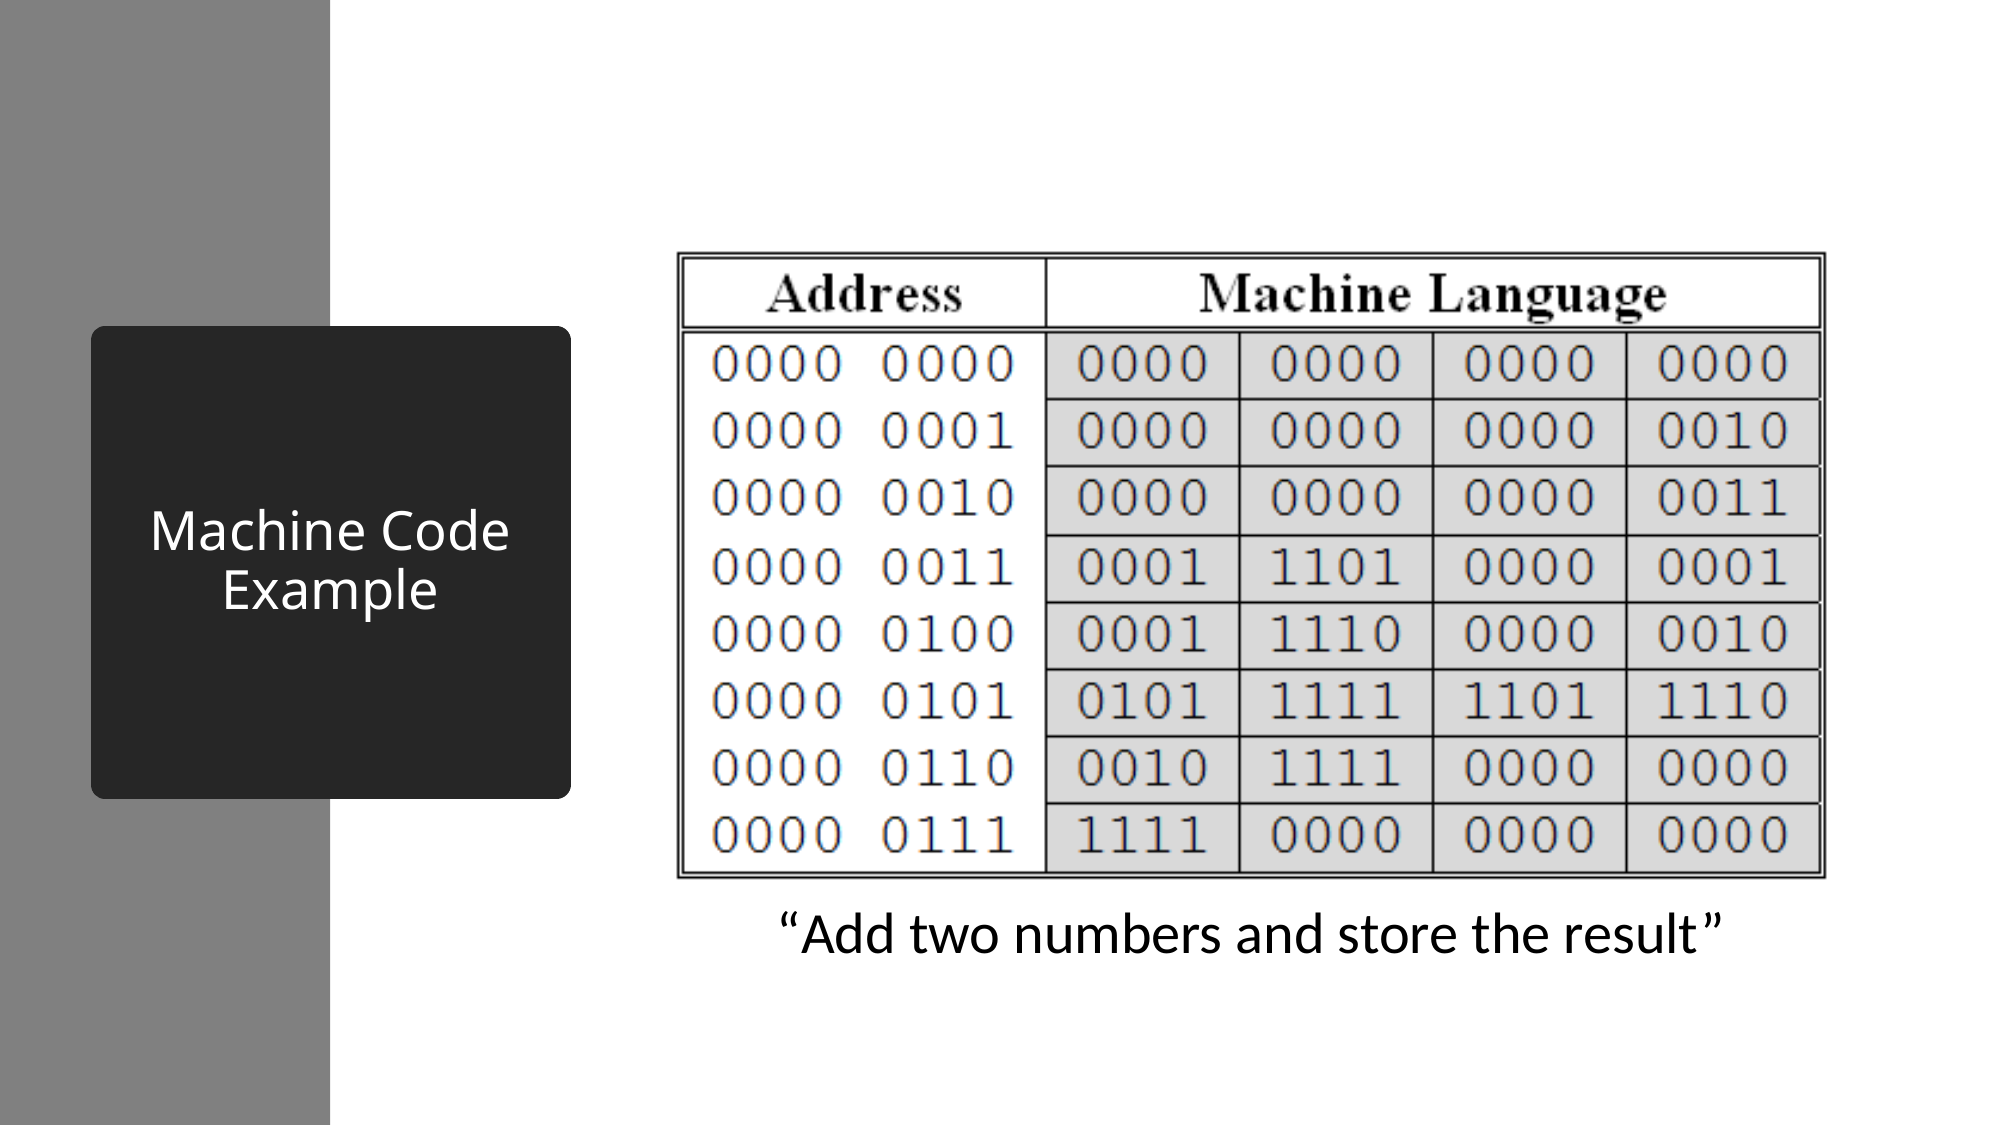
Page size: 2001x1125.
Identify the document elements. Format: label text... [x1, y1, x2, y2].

text_box “Add two numbers and store the result” [761, 889, 1741, 973]
title Machine Code Example [105, 340, 557, 785]
text_box [0, 0, 331, 1125]
text_box [331, 0, 2000, 1125]
picture [661, 236, 1841, 889]
